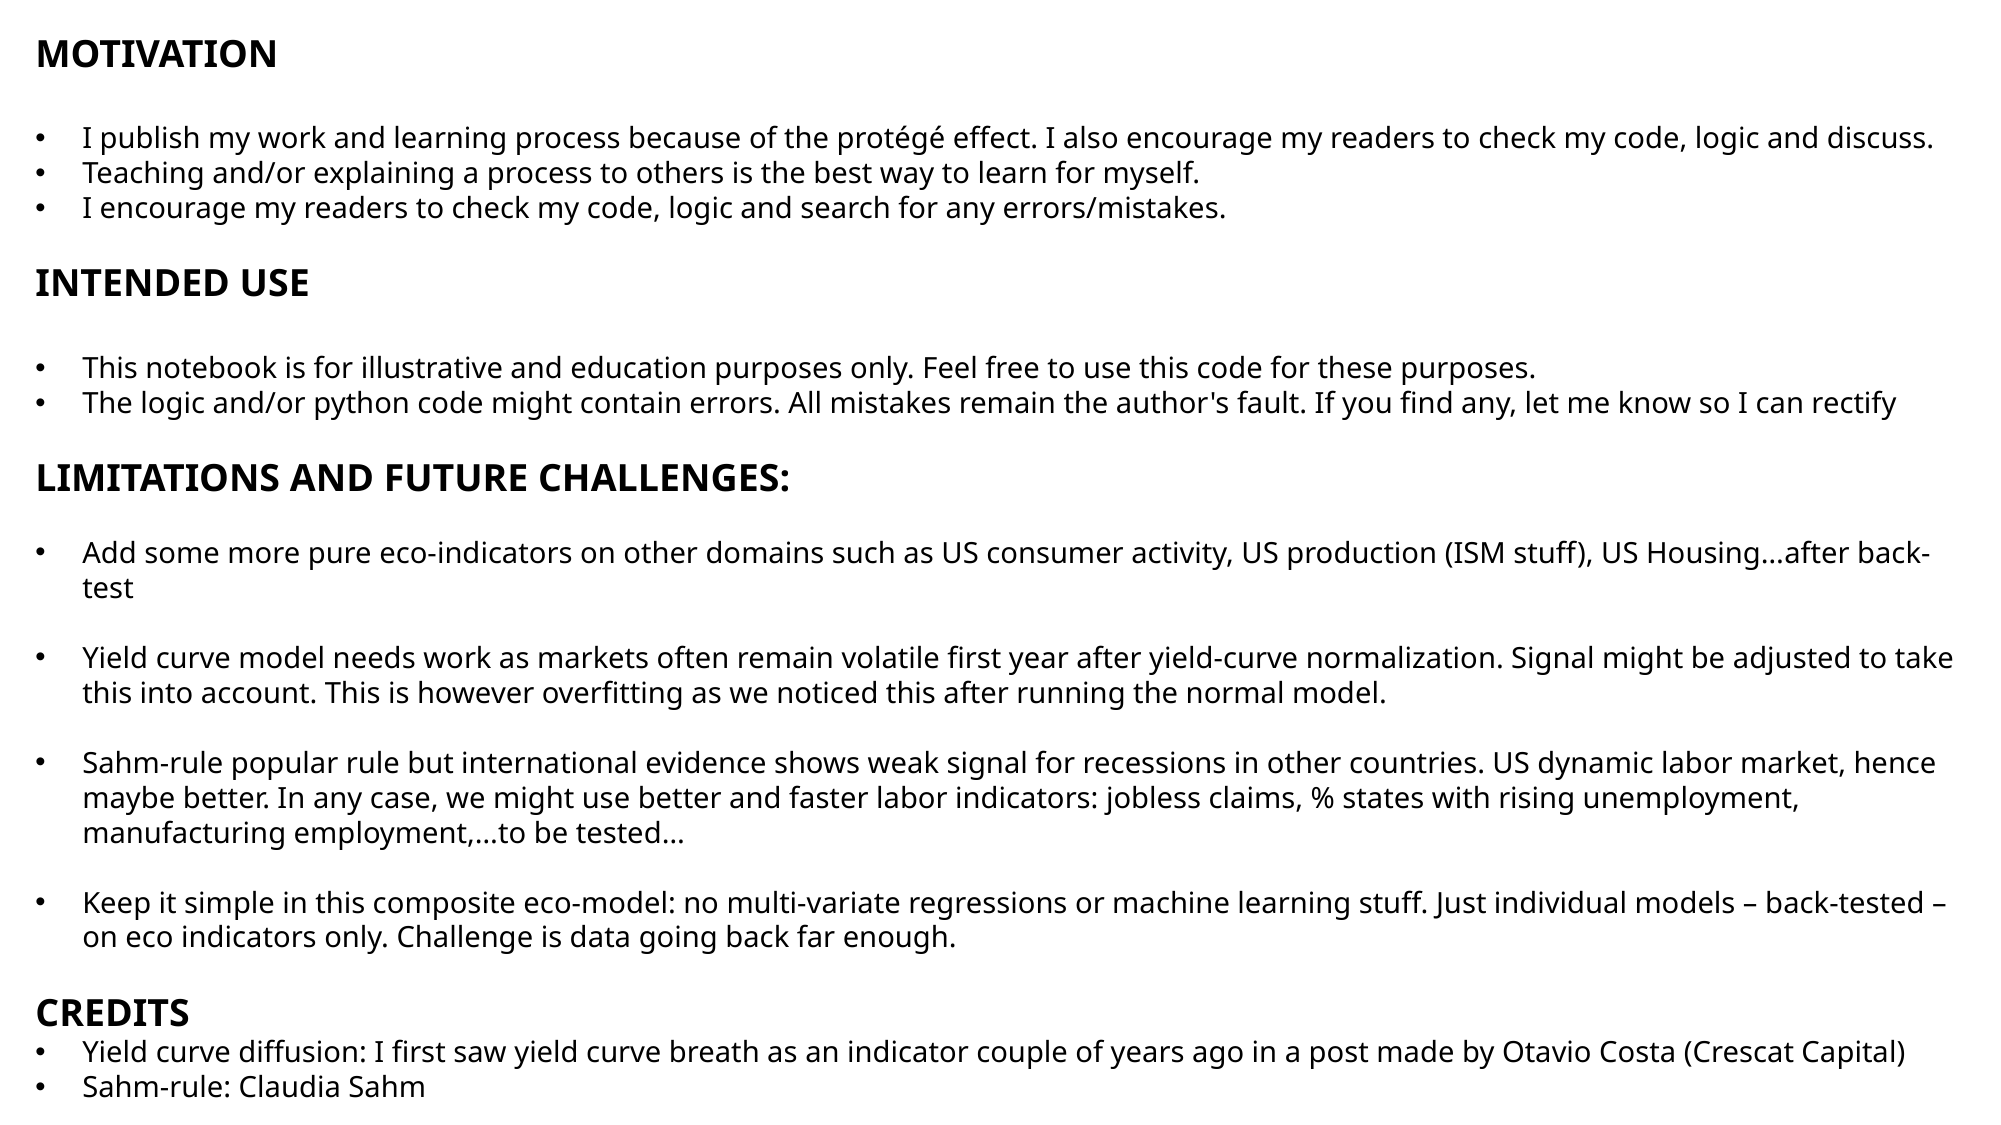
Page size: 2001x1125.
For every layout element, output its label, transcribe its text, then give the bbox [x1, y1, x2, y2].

text_box MOTIVATION I publish my work and learning process because of the protégé effect. I also encourage my readers to check my code, logic and discuss. Teaching and/or explaining a process to others is the best way to learn for myself. I encourage my readers to check my code, logic and search for any errors/mistakes. INTENDED USE This notebook is for illustrative and education purposes only. Feel free to use this code for these purposes. The logic and/or python code might contain errors. All mistakes remain the author's fault. If you find any, let me know so I can rectify LIMITATIONS AND FUTURE CHALLENGES: Add some more pure eco-indicators on other domains such as US consumer activity, US production (ISM stuff), US Housing…after back-test Yield curve model needs work as markets often remain volatile first year after yield-curve normalization. Signal might be adjusted to take this into account. This is however overfitting as we noticed this after running the normal model. Sahm-rule popular rule but international evidence shows weak signal for recessions in other countries. US dynamic labor market, hence maybe better. In any case, we might use better and faster labor indicators: jobless claims, % states with rising unemployment, manufacturing employment,…to be tested… Keep it simple in this composite eco-model: no multi-variate regressions or machine learning stuff. Just individual models – back-tested – on eco indicators only. Challenge is data going back far enough. CREDITS Yield curve diffusion: I first saw yield curve breath as an indicator couple of years ago in a post made by Otavio Costa (Crescat Capital) Sahm-rule: Claudia Sahm [20, 22, 1980, 1112]
